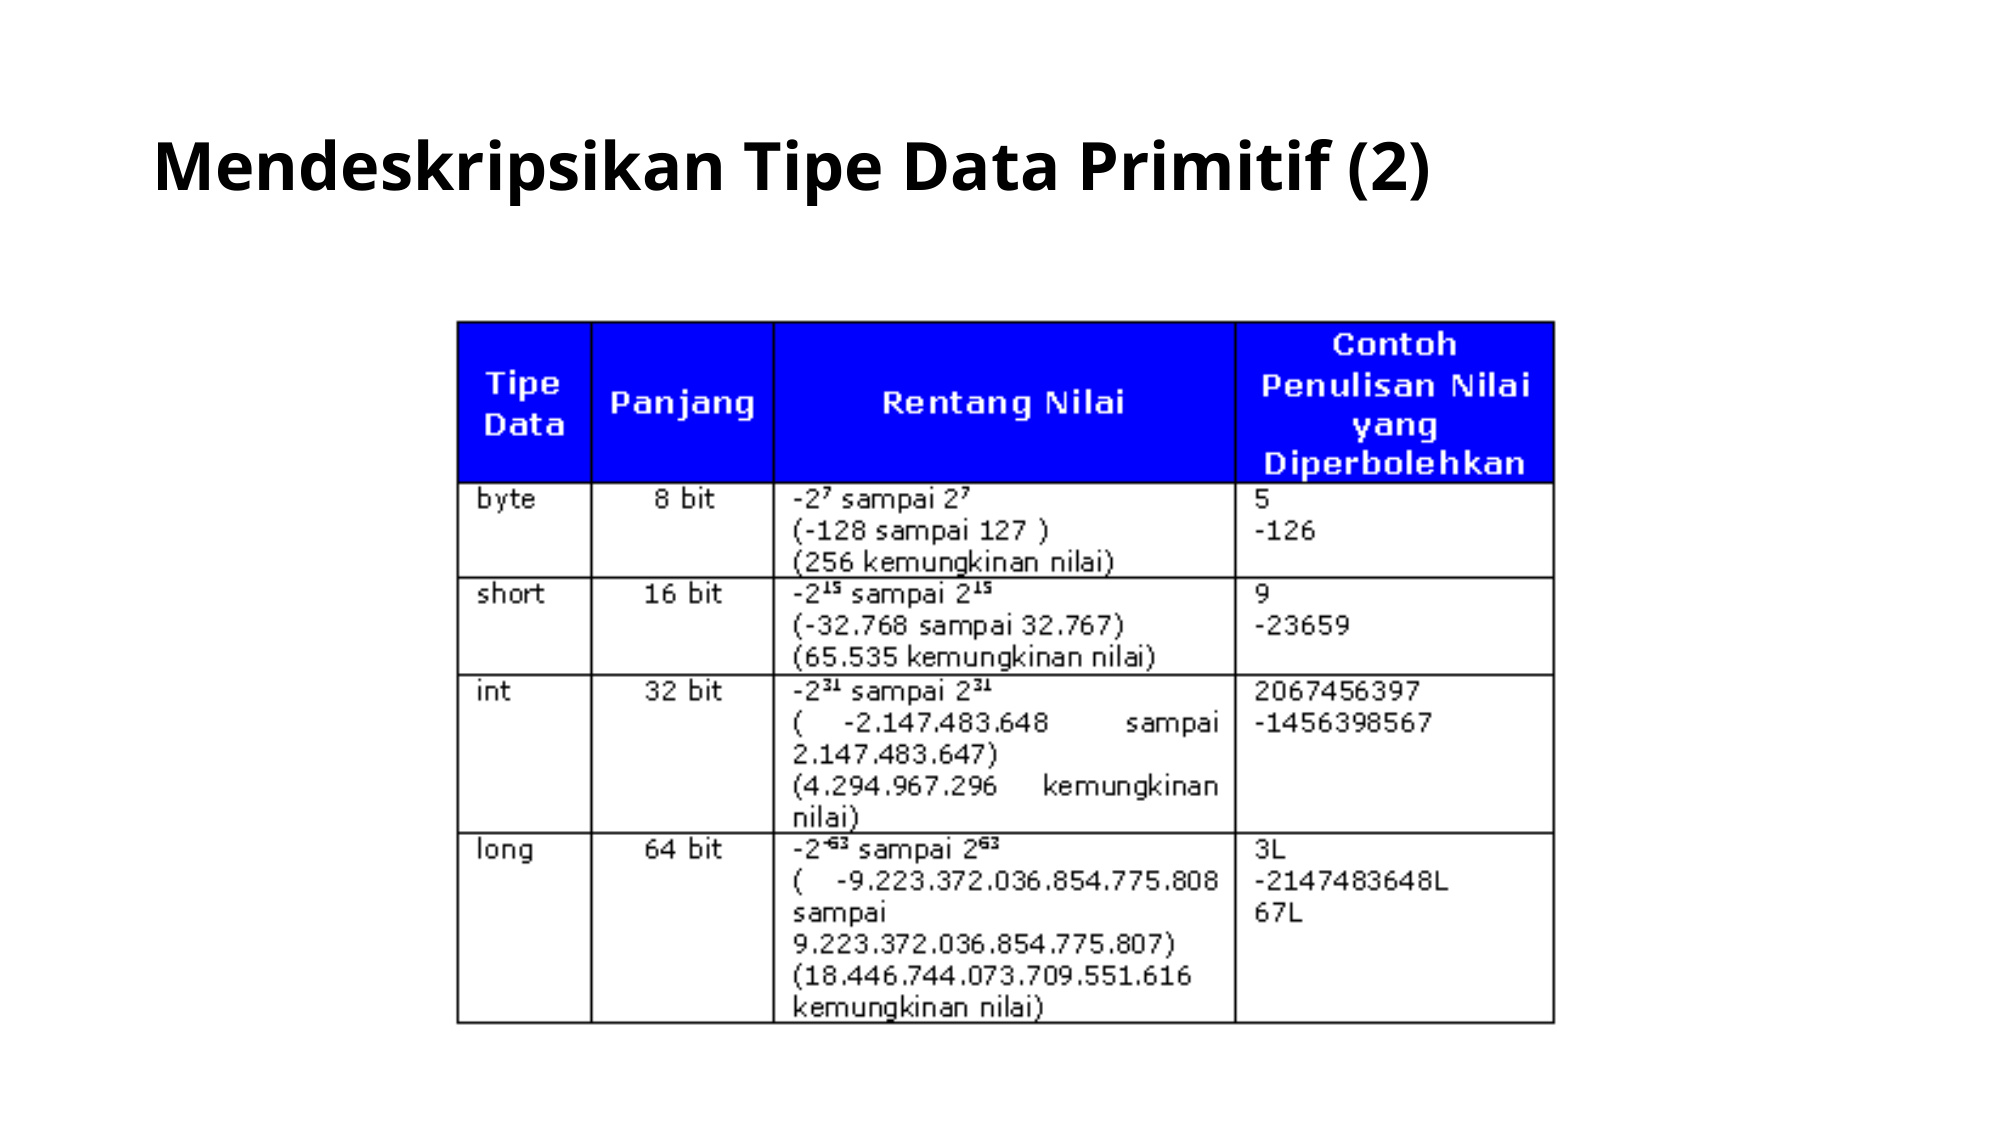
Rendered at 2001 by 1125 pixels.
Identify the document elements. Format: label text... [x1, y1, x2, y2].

title Mendeskripsikan Tipe Data Primitif (2) [137, 59, 1863, 278]
picture [449, 312, 1563, 1032]
